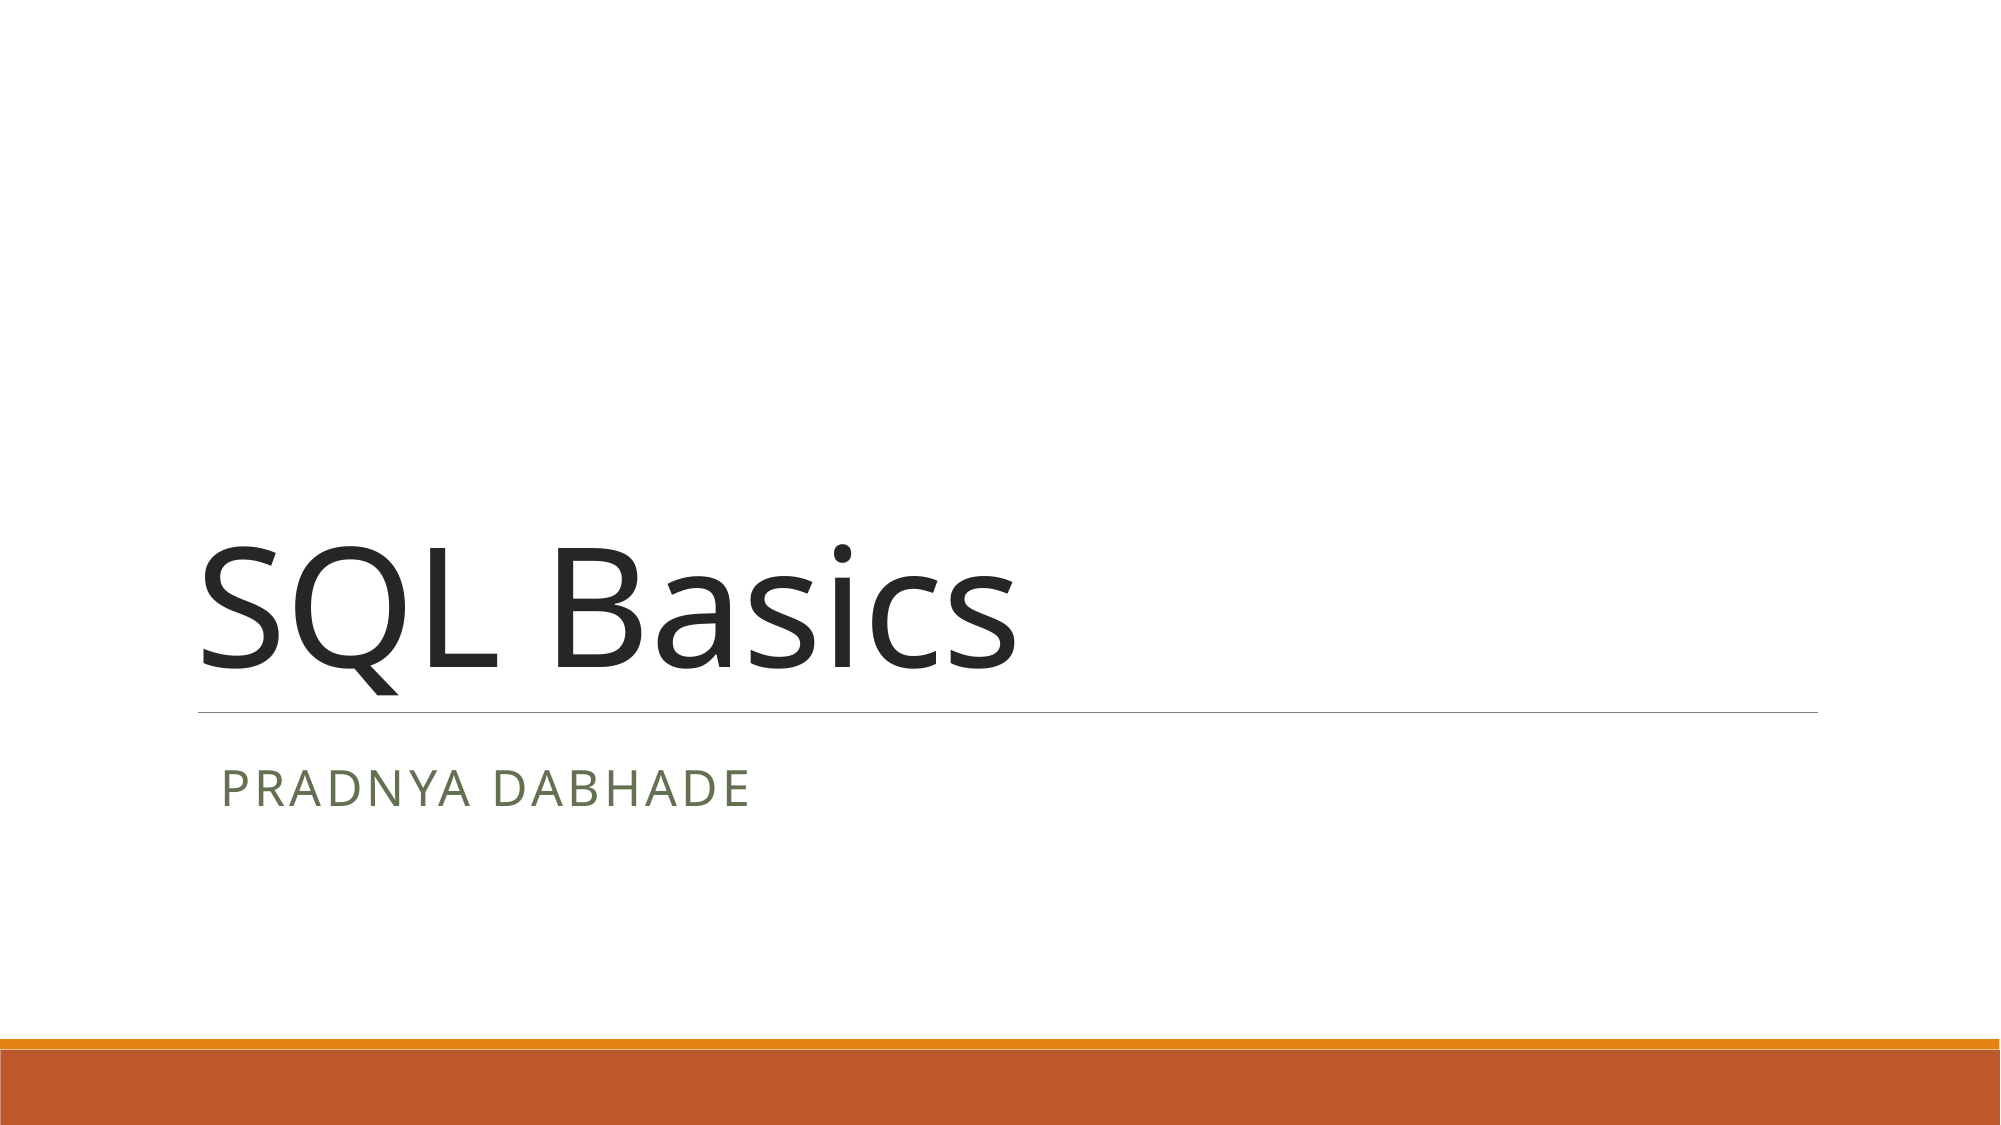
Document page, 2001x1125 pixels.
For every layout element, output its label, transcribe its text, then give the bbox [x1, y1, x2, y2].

subtitle Pradnya Dabhade [205, 755, 1856, 944]
title SQL Basics [180, 124, 1830, 710]
